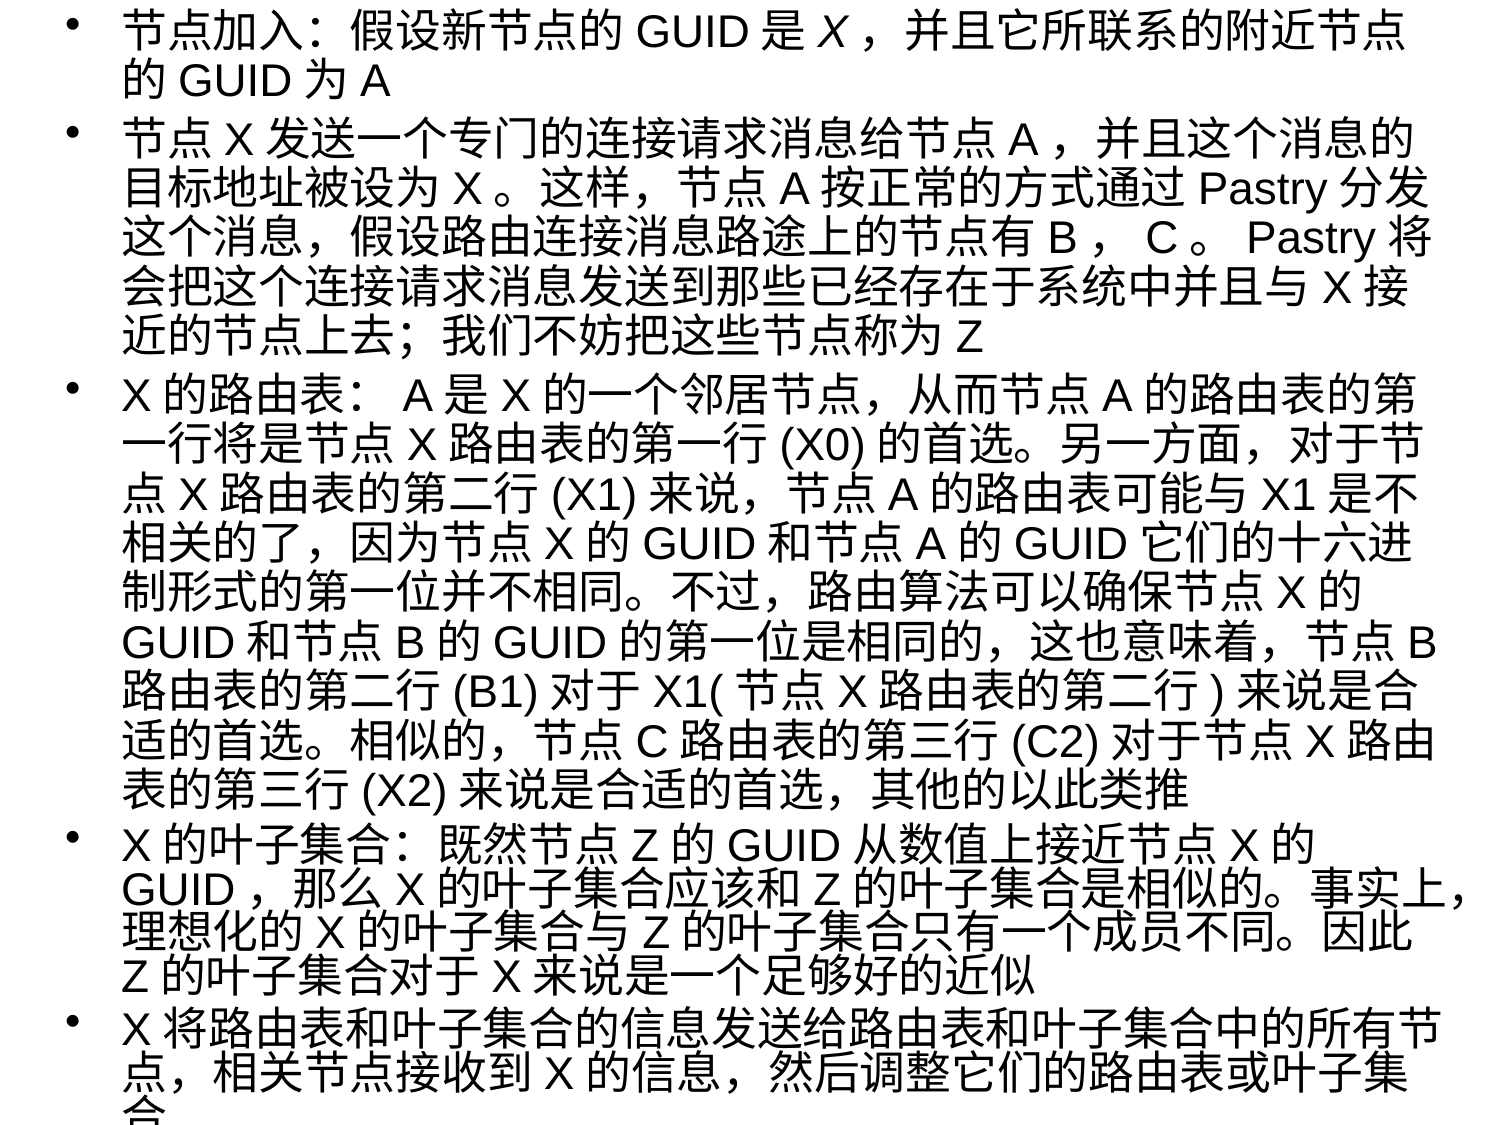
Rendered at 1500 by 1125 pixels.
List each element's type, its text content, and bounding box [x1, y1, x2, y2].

list 节点加入：假设新节点的GUID是X，并且它所联系的附近节点的GUID为A 节点X发送一个专门的连接请求消息给节点A，并且这个消息的目标地址被设为X。这样，节点A按正常的方式通过Pastry分发这个消息，假设路由连接消息路途上的节点有B，C。Pastry将会把这个连接请求消息发送到那些已经存在于系统中并且与X接近的节点上去；我们不妨把这些节点称为Z X的路由表：A是X的一个邻居节点，从而节点A的路由表的第一行将是节点X路由表的第一行(X0)的首选。另一方面，对于节点X路由表的第二行(X1)来说，节点A的路由表可能与X1是不相关的了，因为节点X的GUID和节点A的GUID它们的十六进制形式的第一位并不相同。不过，路由算法可以确保节点X的GUID和节点B的GUID的第一位是相同的，这也意味着，节点B路由表的第二行(B1)对于X1(节点X路由表的第二行)来说是合适的首选。相似的，节点C路由表的第三行(C2)对于节点X路由表的第三行(X2)来说是合适的首选，其他的以此类推 X的叶子集合：既然节点Z的GUID从数值上接近节点X的GUID，那么X的叶子集合应该和Z的叶子集合是相似的。事实上，理想化的X的叶子集合与Z的叶子集合只有一个成员不同。因此Z的叶子集合对于X来说是一个足够好的近似 X将路由表和叶子集合的信息发送给路由表和叶子集合中的所有节点，相关节点接收到X的信息，然后调整它们的路由表或叶子集合 [50, 0, 1463, 1125]
